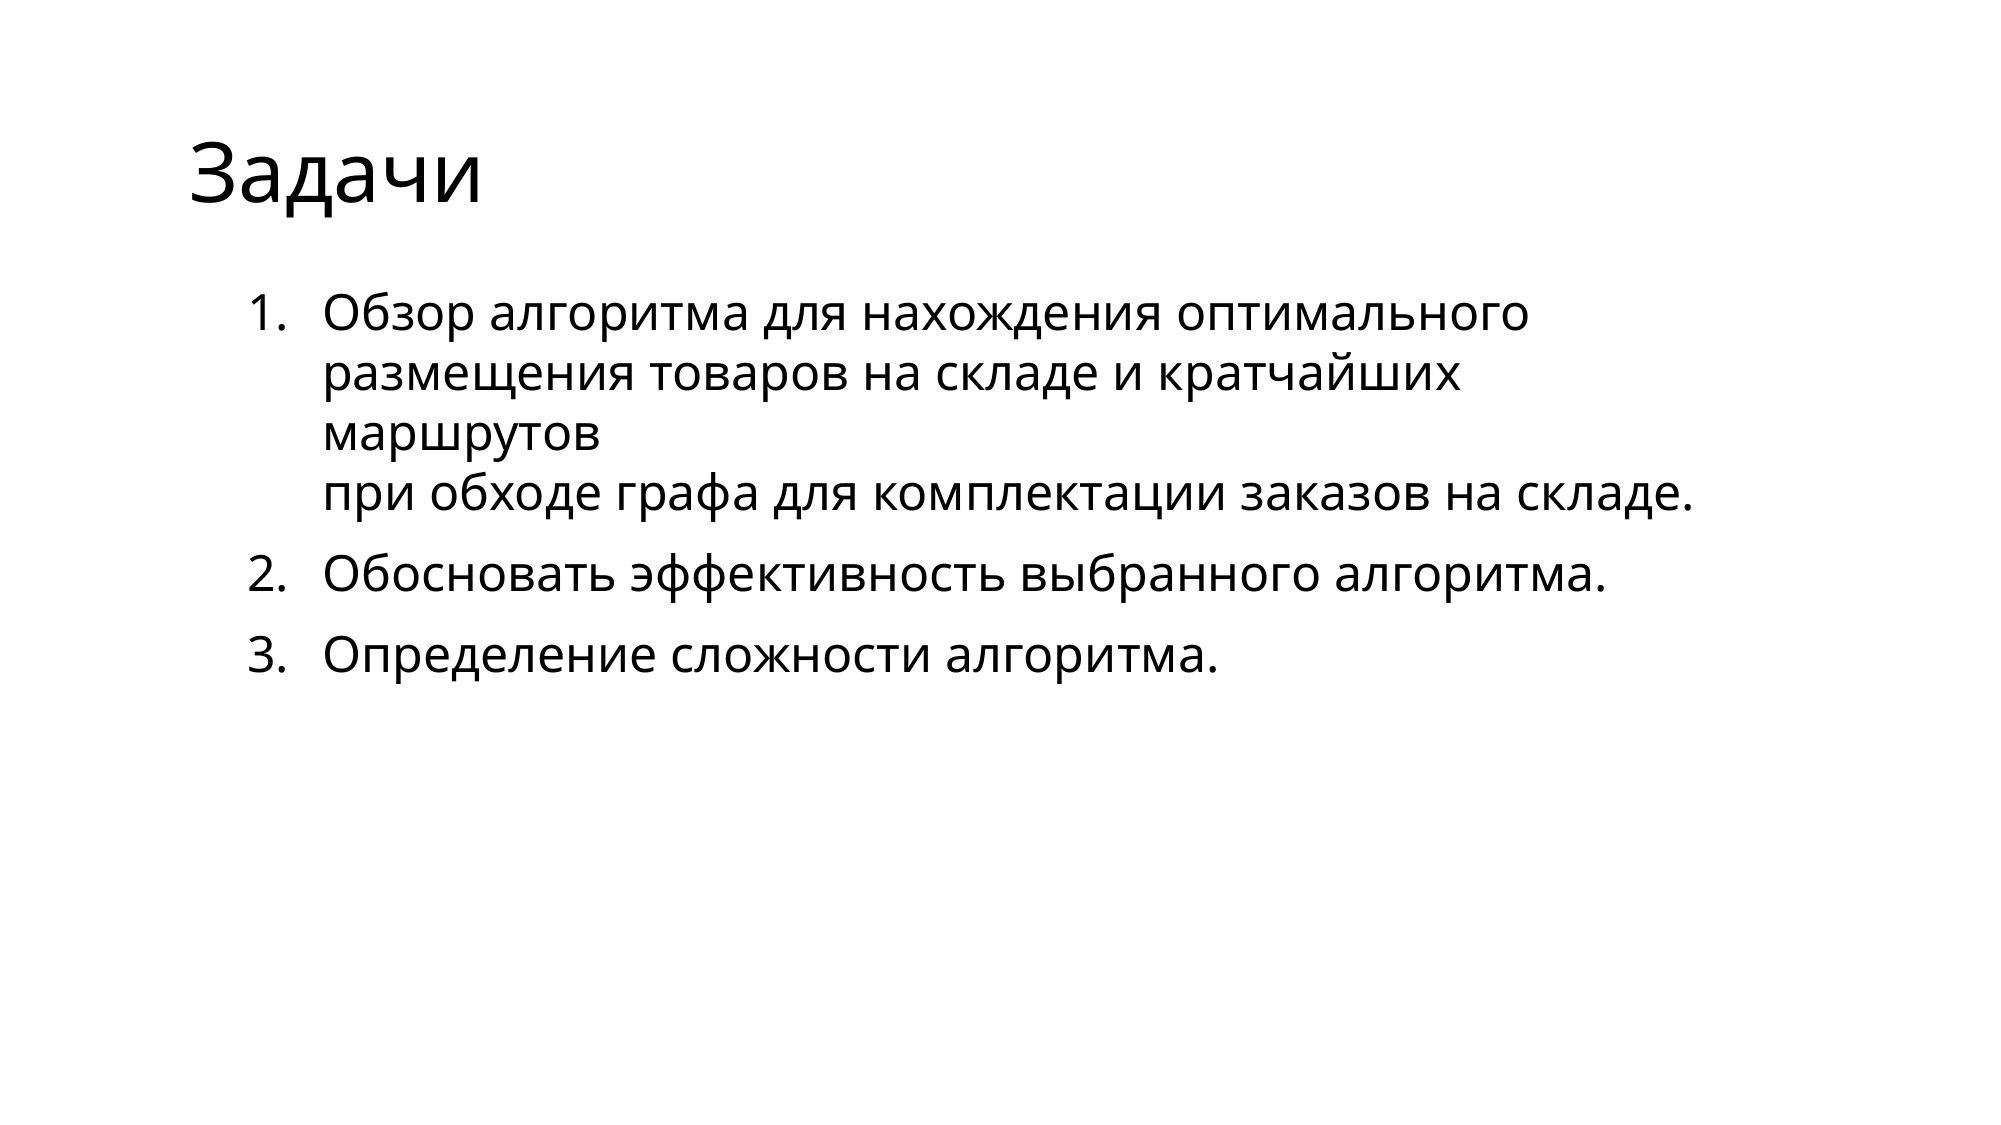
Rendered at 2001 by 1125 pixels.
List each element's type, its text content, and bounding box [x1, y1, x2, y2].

list Обзор алгоритма для нахождения оптимального размещения товаров на складе и кратчайших маршрутов при обходе графа для комплектации заказов на складе. Обосновать эффективность выбранного алгоритма. Определение сложности алгоритма. [232, 273, 1768, 926]
title Задачи [174, 74, 1785, 278]
